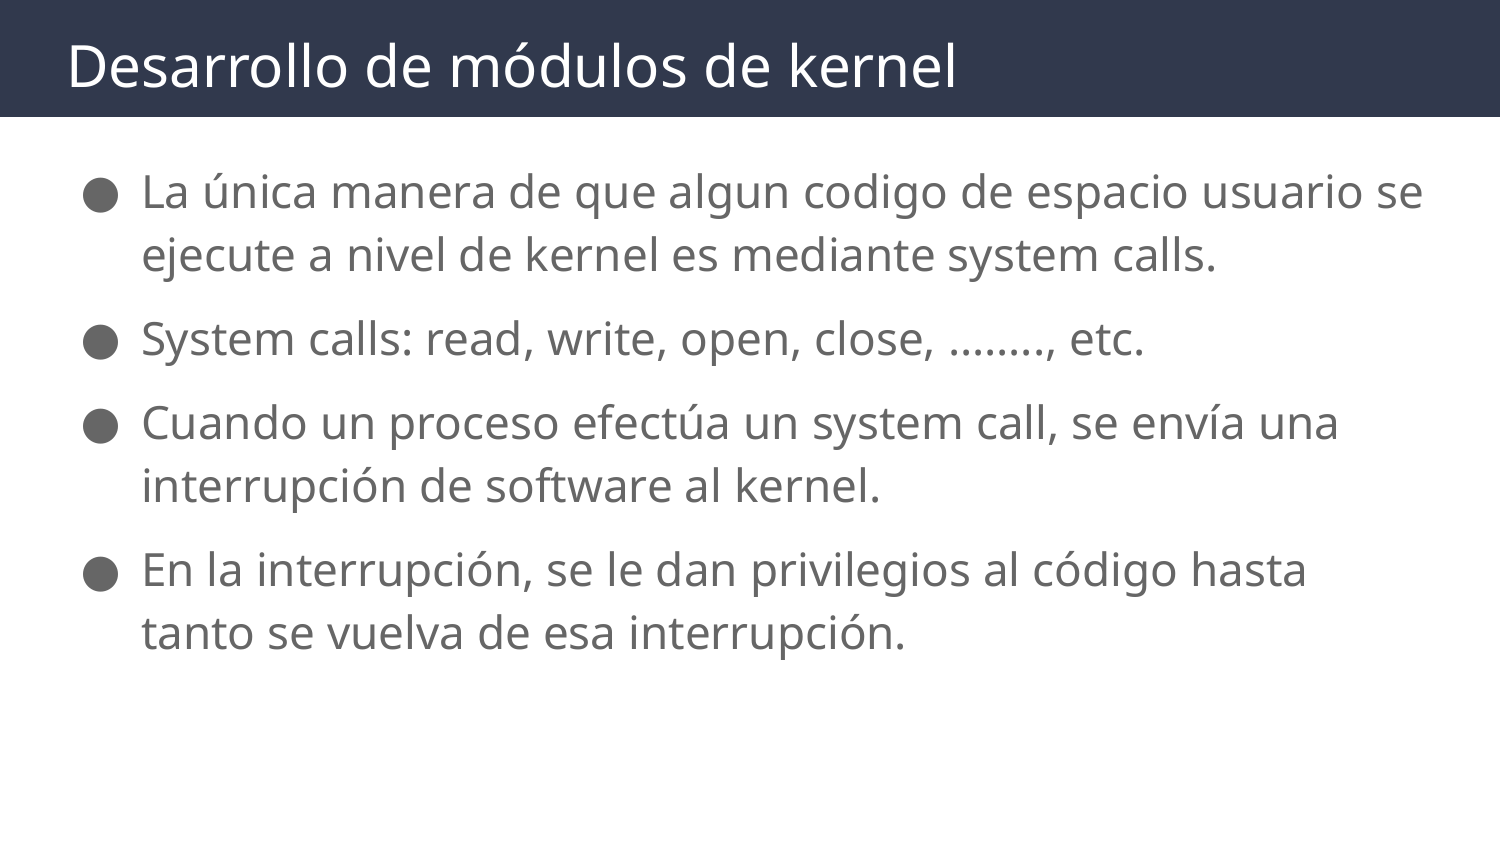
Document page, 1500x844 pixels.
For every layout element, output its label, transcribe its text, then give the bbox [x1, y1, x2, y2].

list La única manera de que algun codigo de espacio usuario se ejecute a nivel de kernel es mediante system calls. System calls: read, write, open, close, …….., etc. Cuando un proceso efectúa un system call, se envía una interrupción de software al kernel. En la interrupción, se le dan privilegios al código hasta tanto se vuelva de esa interrupción. [51, 139, 1449, 830]
title Desarrollo de módulos de kernel [51, 14, 1449, 117]
